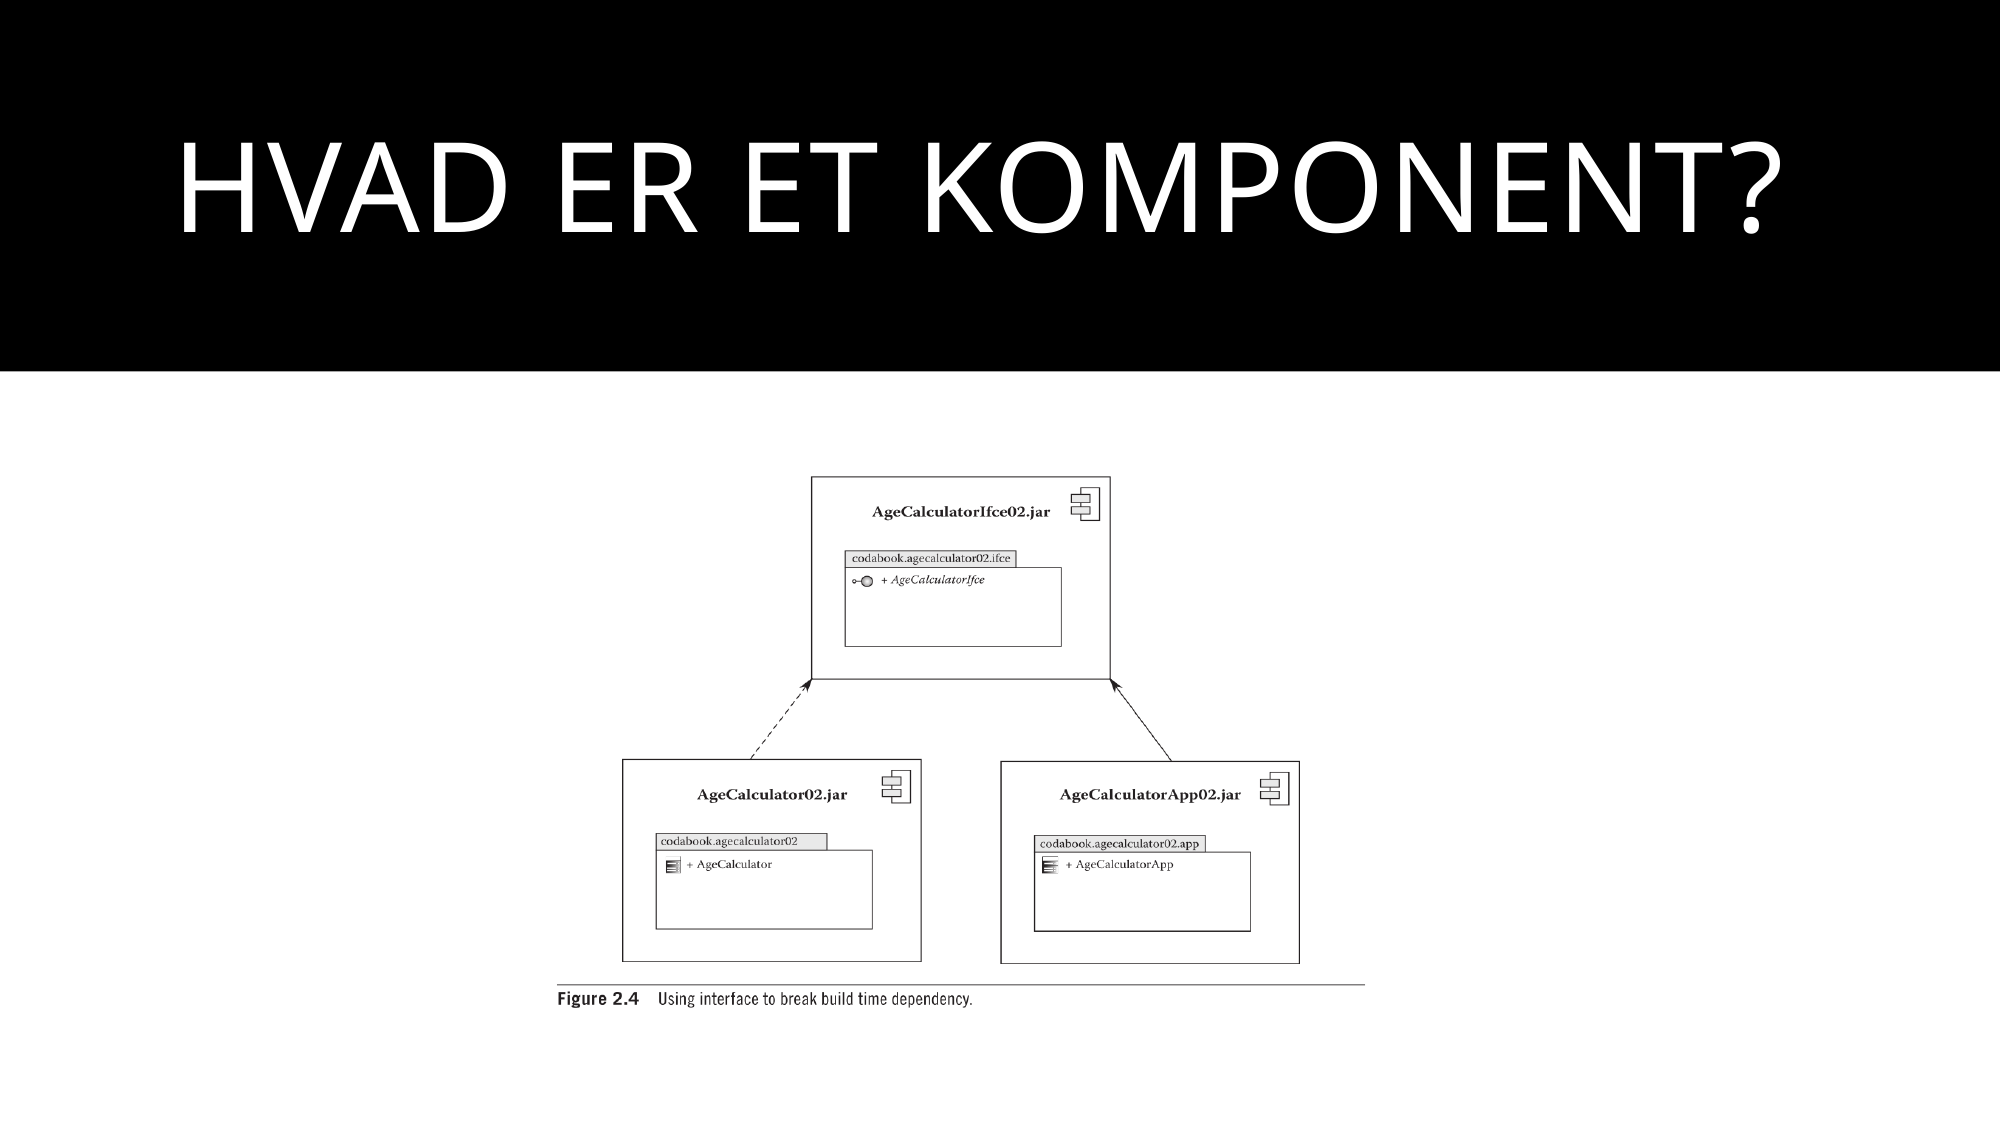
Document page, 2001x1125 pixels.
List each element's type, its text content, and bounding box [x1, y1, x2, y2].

picture [537, 452, 1400, 1018]
title Hvad er et komponent? [157, 52, 1842, 332]
